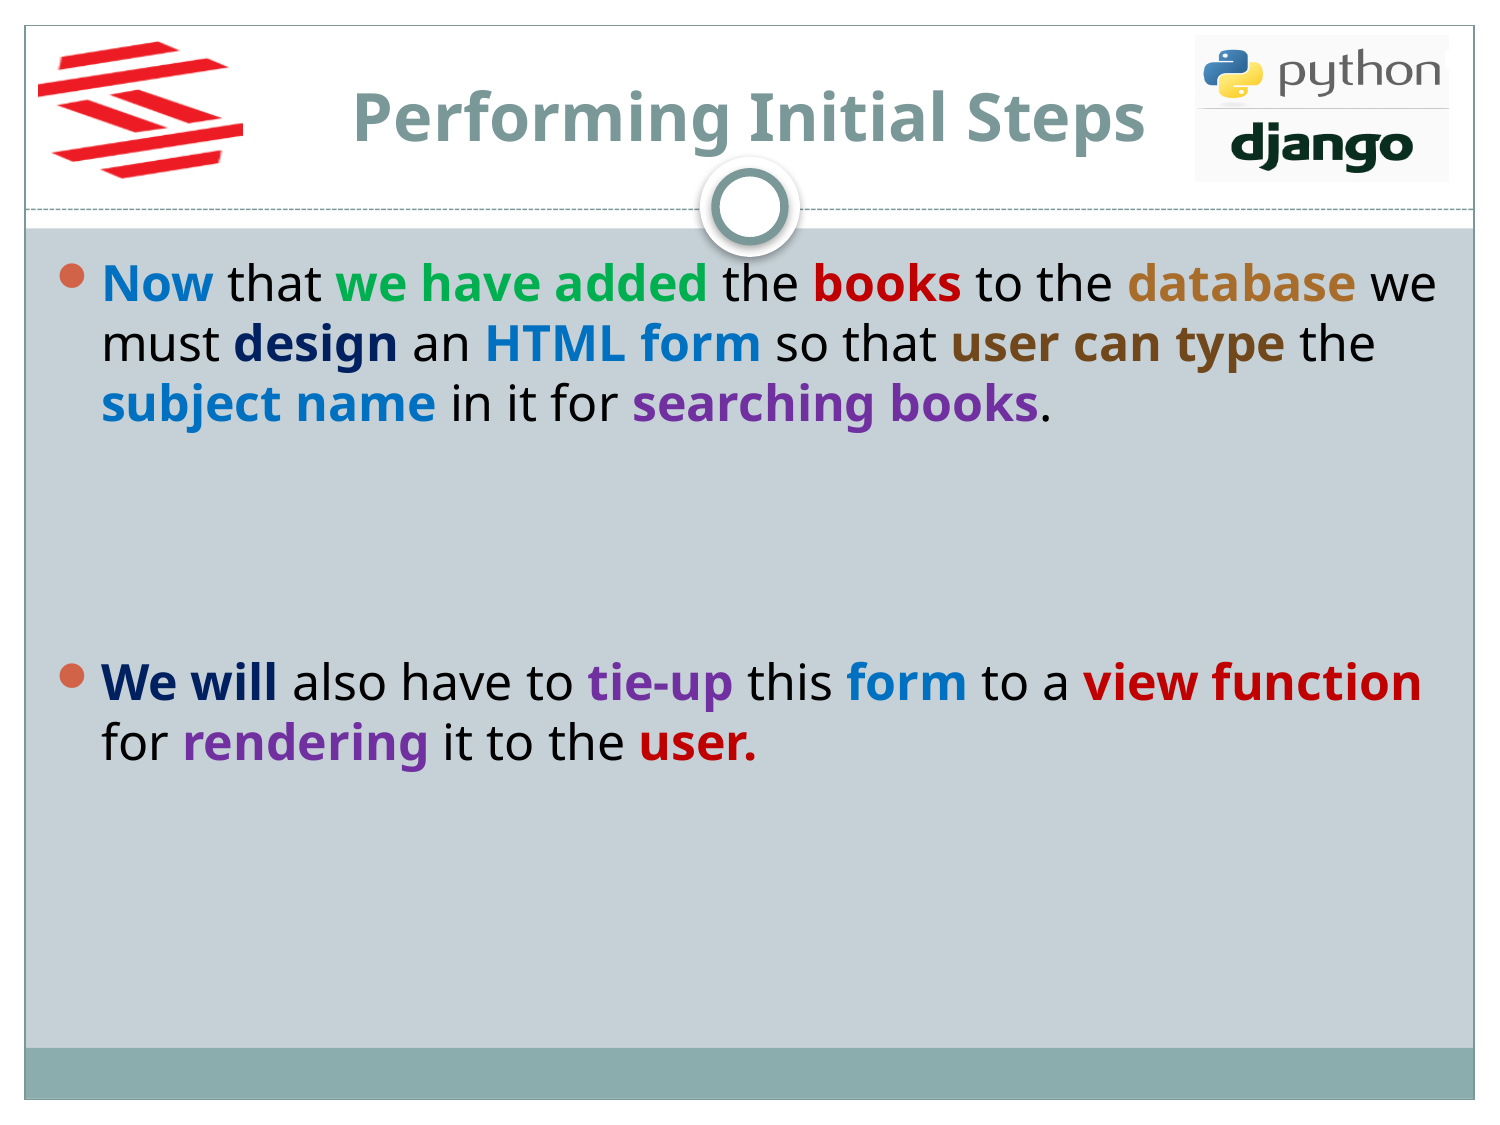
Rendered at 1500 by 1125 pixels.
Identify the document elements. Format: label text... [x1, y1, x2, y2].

list Now that we have added the books to the database we must design an HTML form so that user can type the subject name in it for searching books. We will also have to tie-up this form to a view function for rendering it to the user. [41, 243, 1471, 1125]
picture [37, 40, 243, 185]
picture [1195, 34, 1449, 183]
title Performing Initial Steps [237, 37, 1190, 162]
